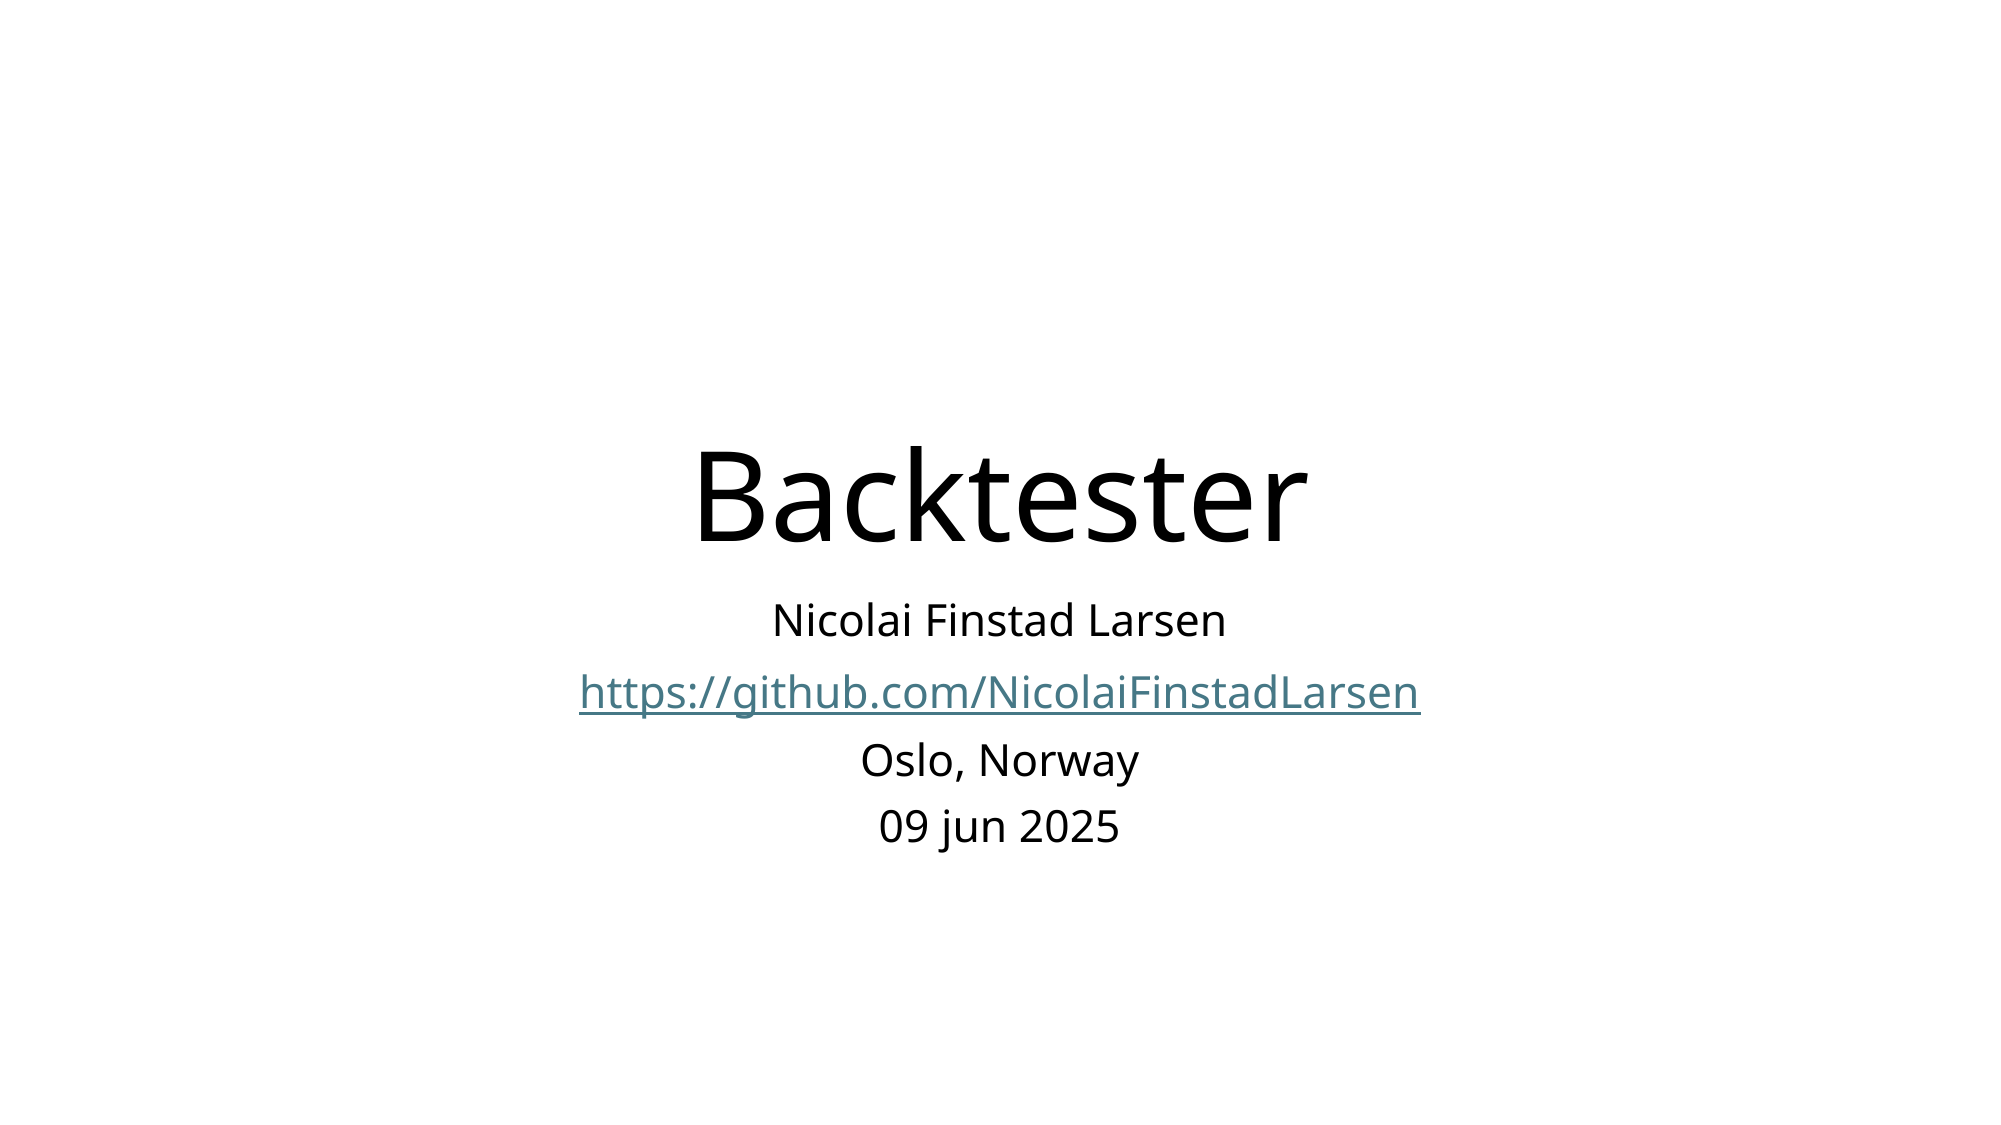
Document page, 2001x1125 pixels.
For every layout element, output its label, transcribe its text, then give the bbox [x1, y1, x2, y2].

subtitle Nicolai Finstad Larsen https://github.com/NicolaiFinstadLarsen Oslo, Norway 09 jun 2025 [249, 590, 1750, 863]
title Backtester [249, 184, 1750, 576]
